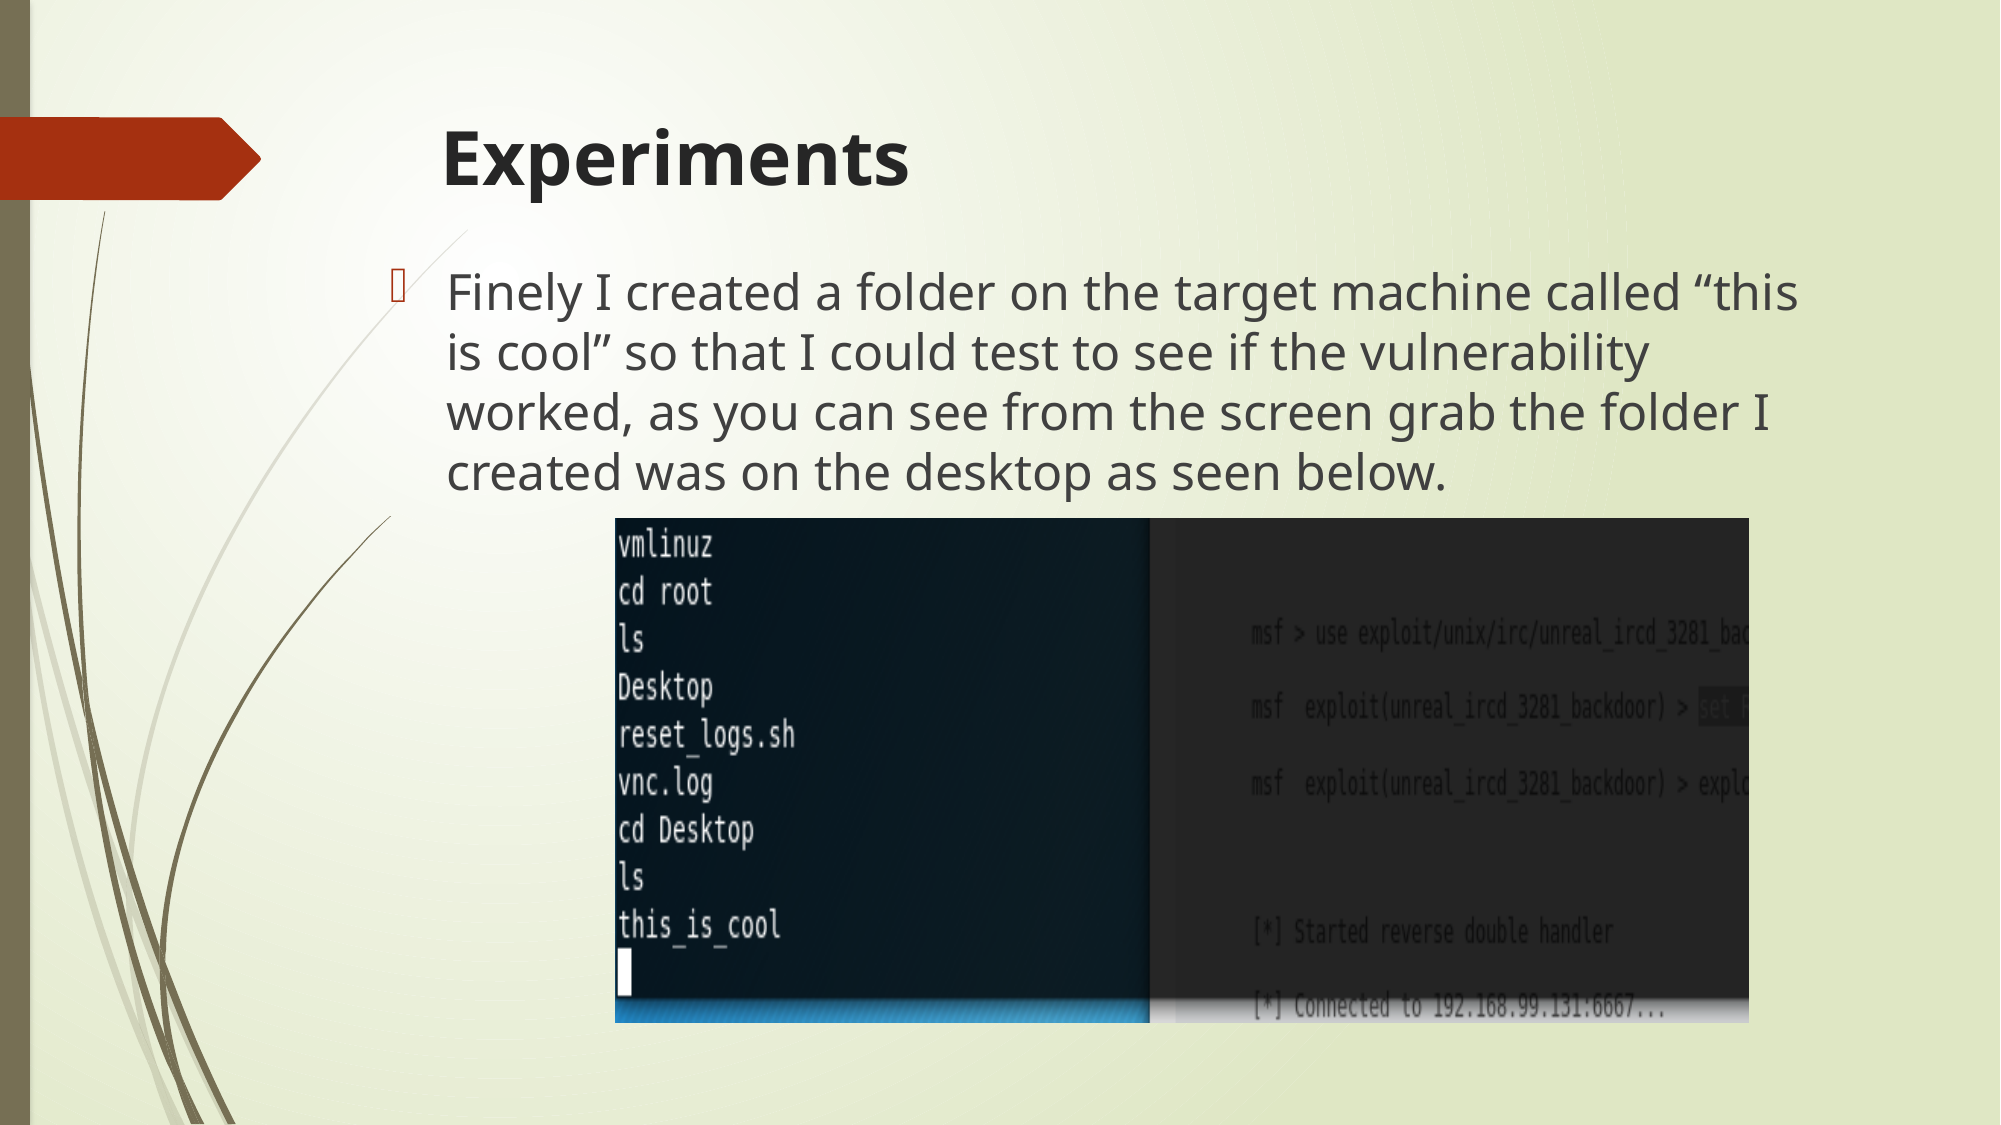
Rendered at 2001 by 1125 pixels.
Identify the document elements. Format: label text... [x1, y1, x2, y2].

list Finely I created a folder on the target machine called “this is cool” so that I could test to see if the vulnerability worked, as you can see from the screen grab the folder I created was on the desktop as seen below. [374, 252, 1838, 873]
picture [615, 518, 1750, 1023]
title Experiments [425, 102, 1888, 313]
